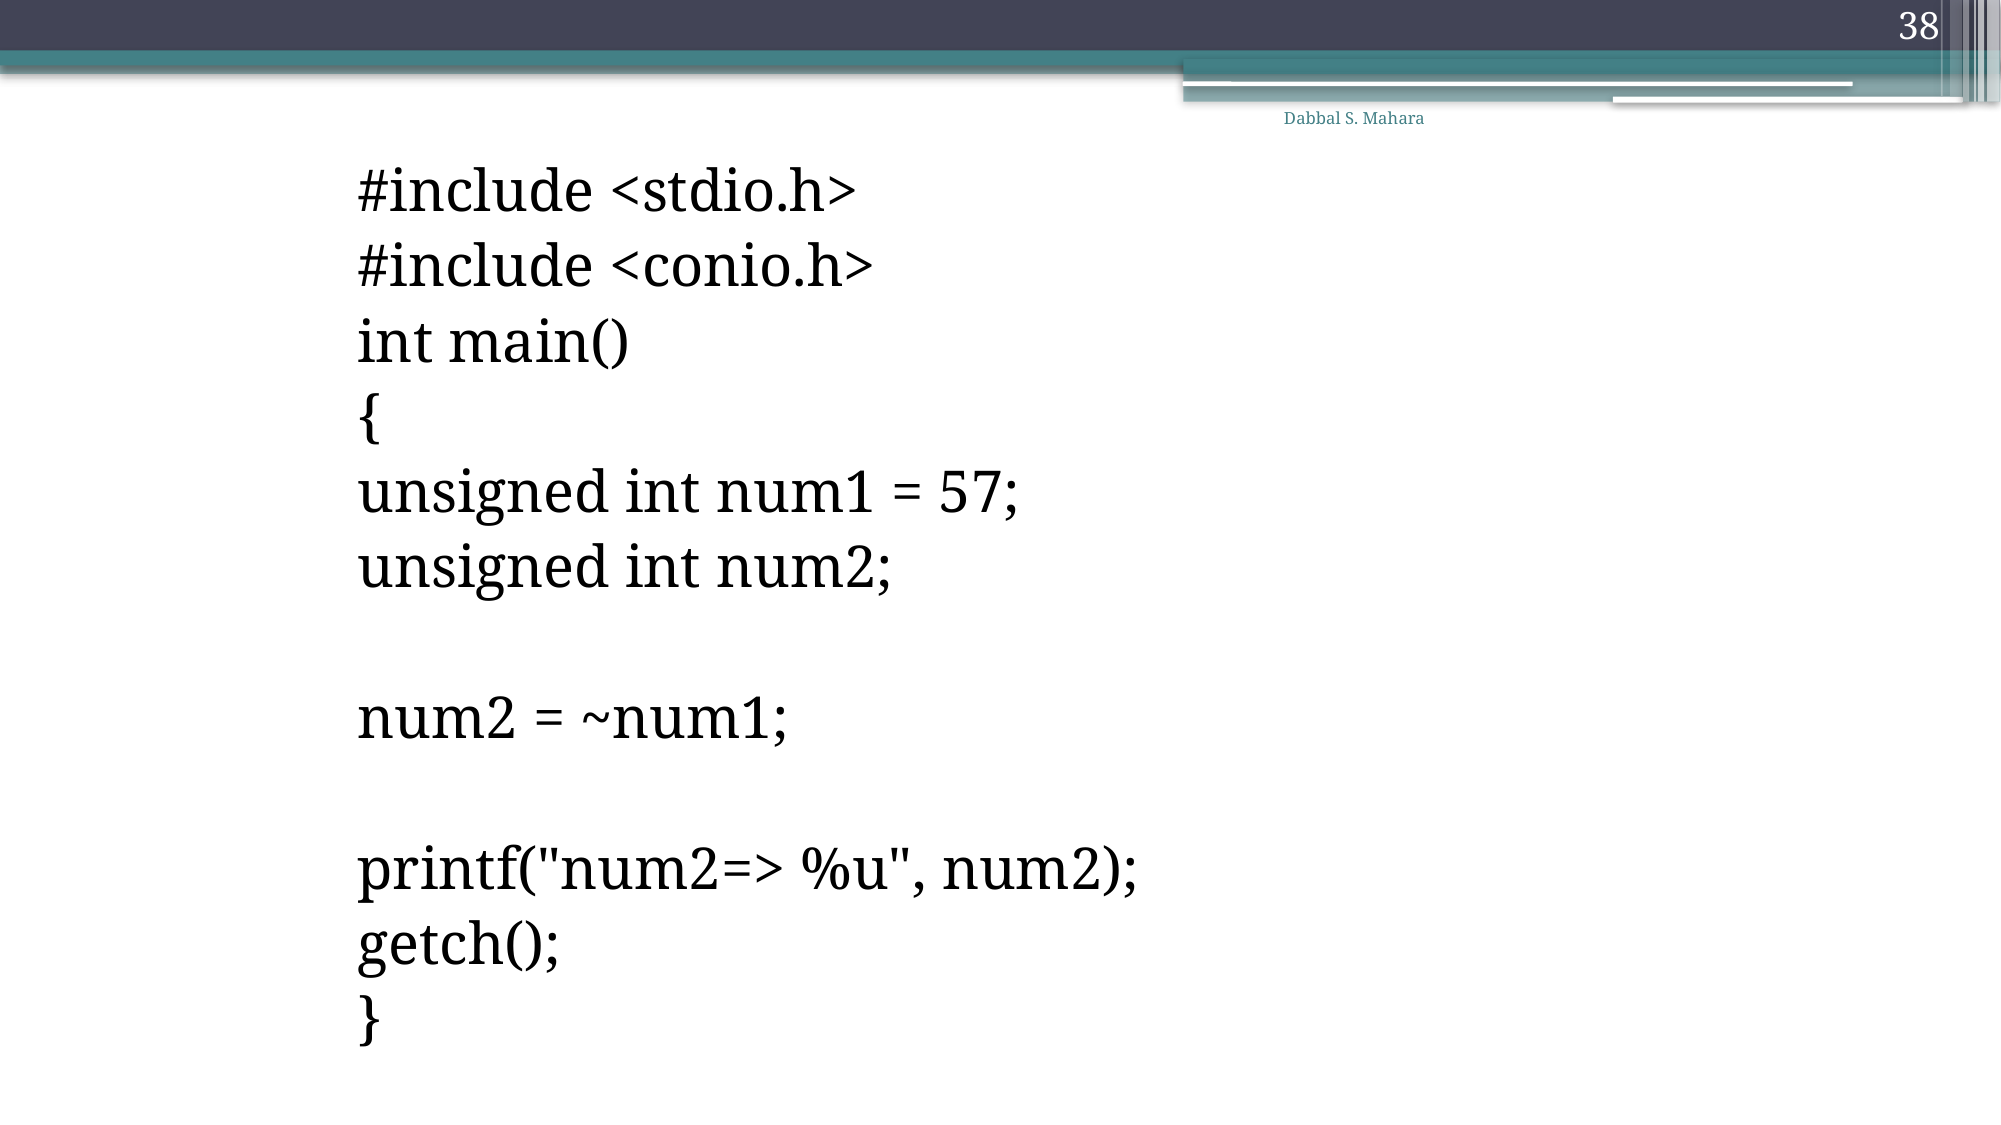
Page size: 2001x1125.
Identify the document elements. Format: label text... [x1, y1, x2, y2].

slide_number 38 [1788, 0, 1955, 61]
footer Dabbal S. Mahara [1149, 100, 1440, 176]
list #include <stdio.h> #include <conio.h> int main() { unsigned int num1 = 57; unsigned int num2; num2 = ~num1; printf("num2=> %u", num2); getch(); } [324, 146, 1675, 1063]
